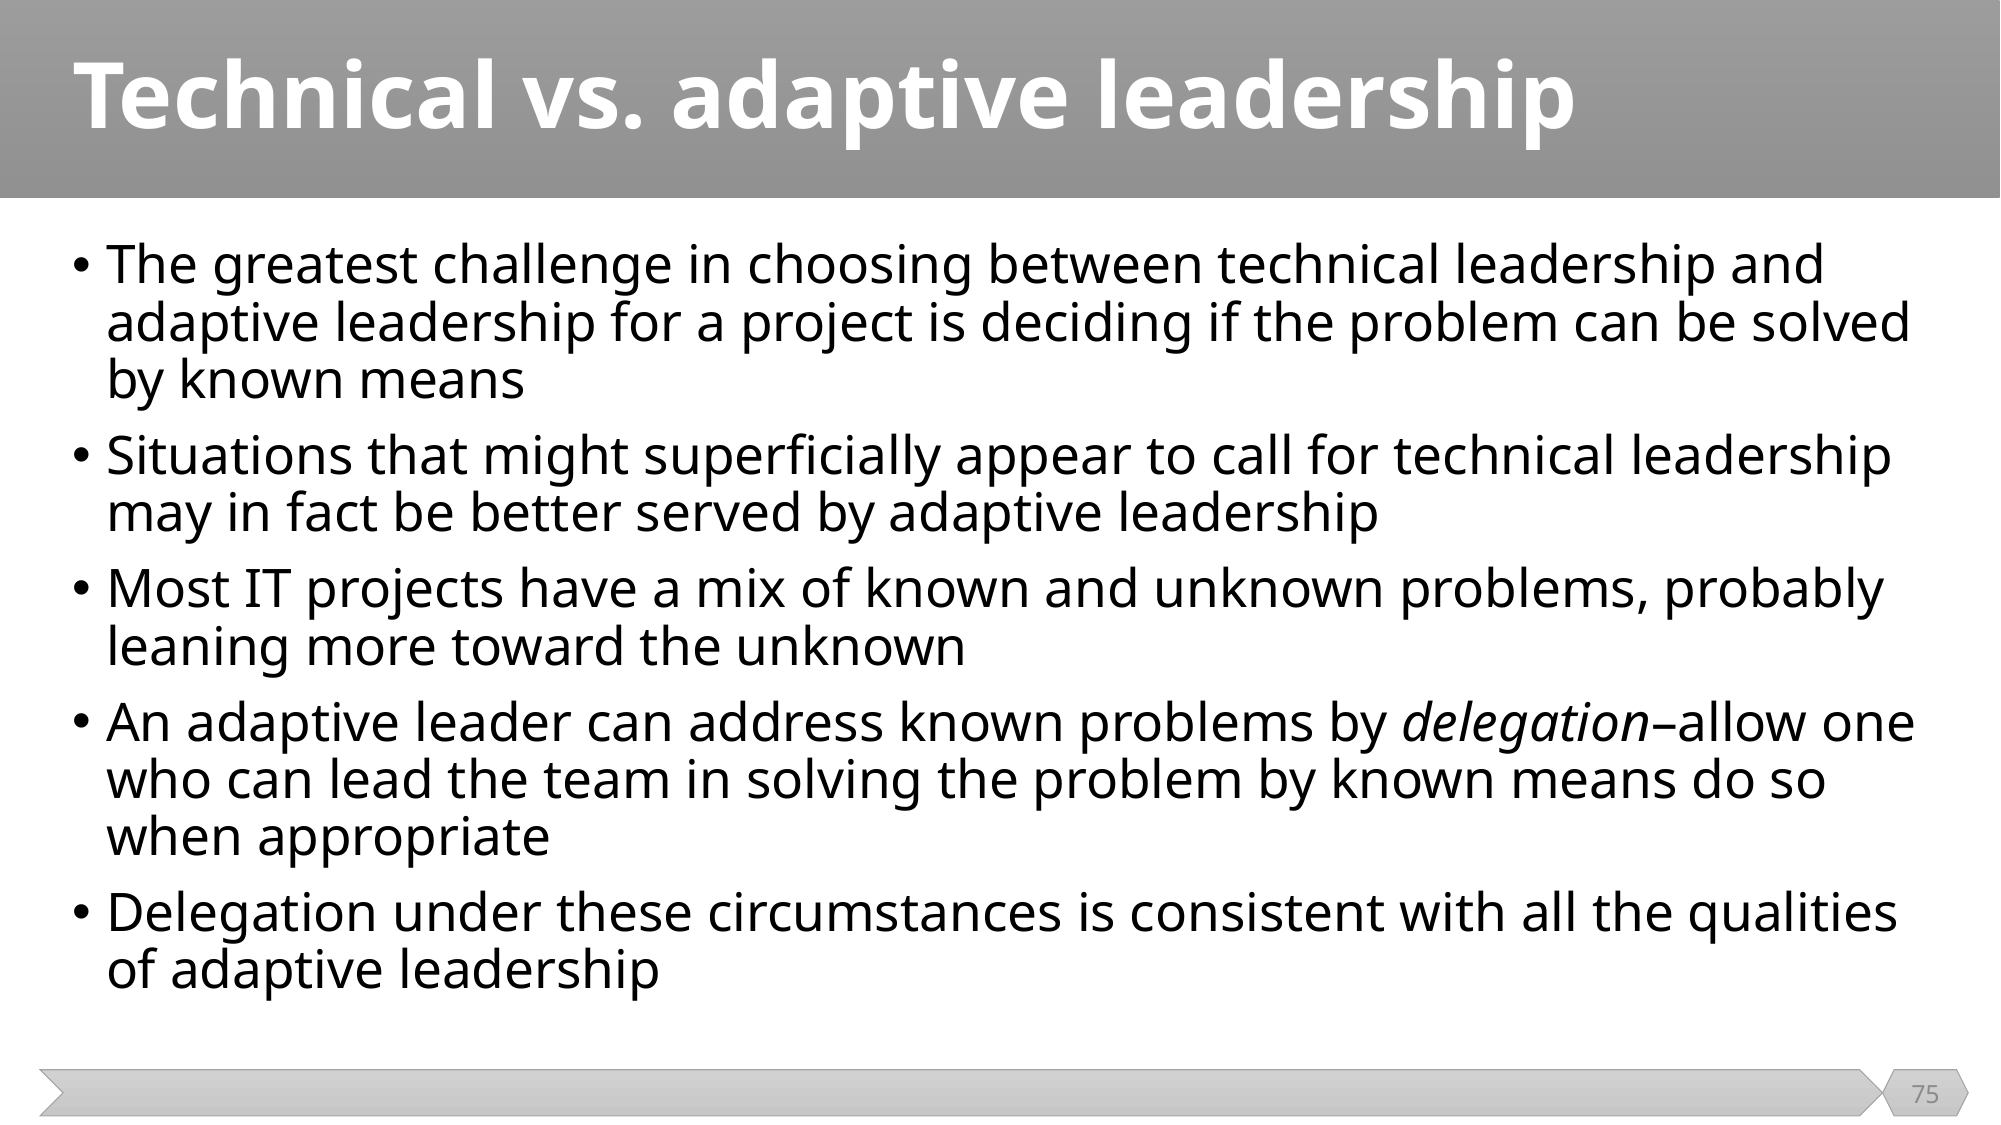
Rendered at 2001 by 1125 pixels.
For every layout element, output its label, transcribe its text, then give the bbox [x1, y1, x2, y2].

slide_number 75 [1882, 1065, 1969, 1125]
title Technical vs. adaptive leadership [56, 0, 1969, 199]
list The greatest challenge in choosing between technical leadership and adaptive leadership for a project is deciding if the problem can be solved by known means Situations that might superﬁcially appear to call for technical leadership may in fact be better served by adaptive leadership Most IT projects have a mix of known and unknown problems, probably leaning more toward the unknown An adaptive leader can address known problems by delegation–allow one who can lead the team in solving the problem by known means do so when appropriate Delegation under these circumstances is consistent with all the qualities of adaptive leadership [56, 230, 1969, 1010]
